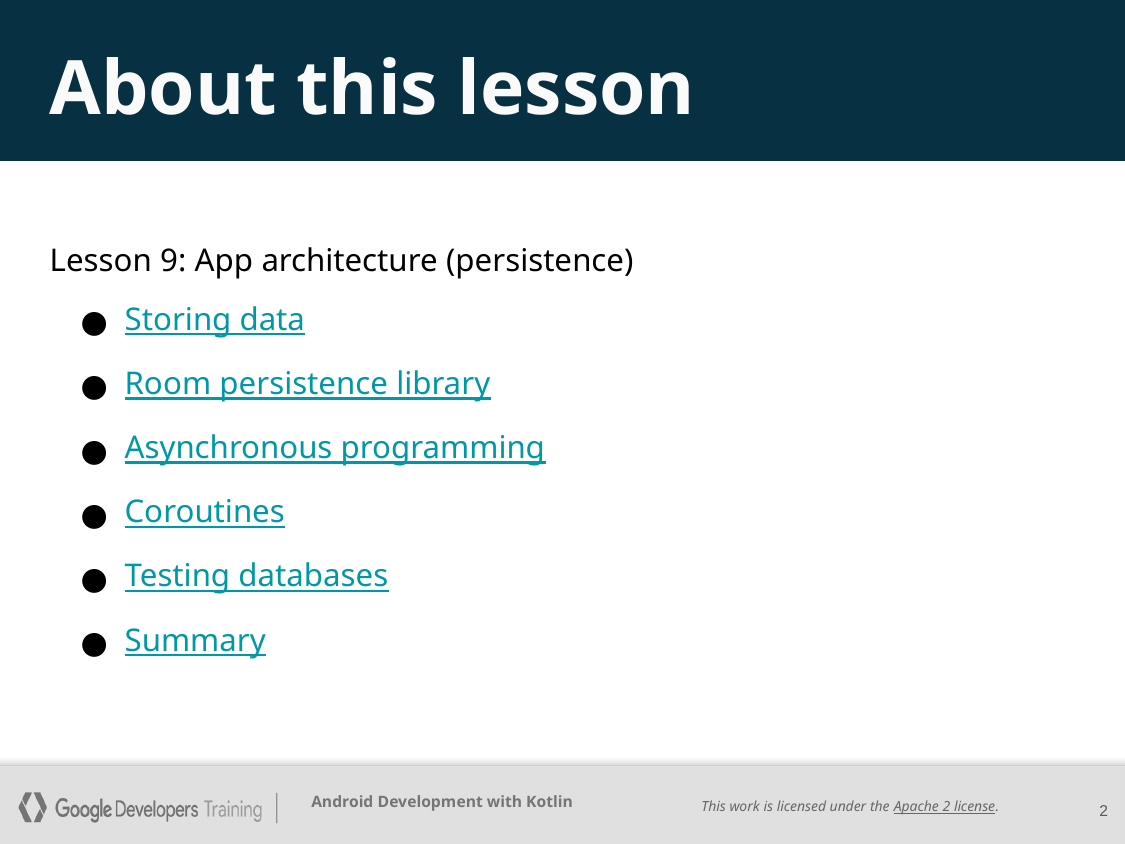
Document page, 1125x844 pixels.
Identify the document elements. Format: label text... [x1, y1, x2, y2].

list Lesson 9: App architecture (persistence) Storing data Room persistence library Asynchronous programming Coroutines Testing databases Summary [38, 210, 1087, 604]
title About this lesson [38, 28, 1087, 122]
slide_number 2 [1051, 777, 1120, 842]
picture [0, 161, 1125, 844]
